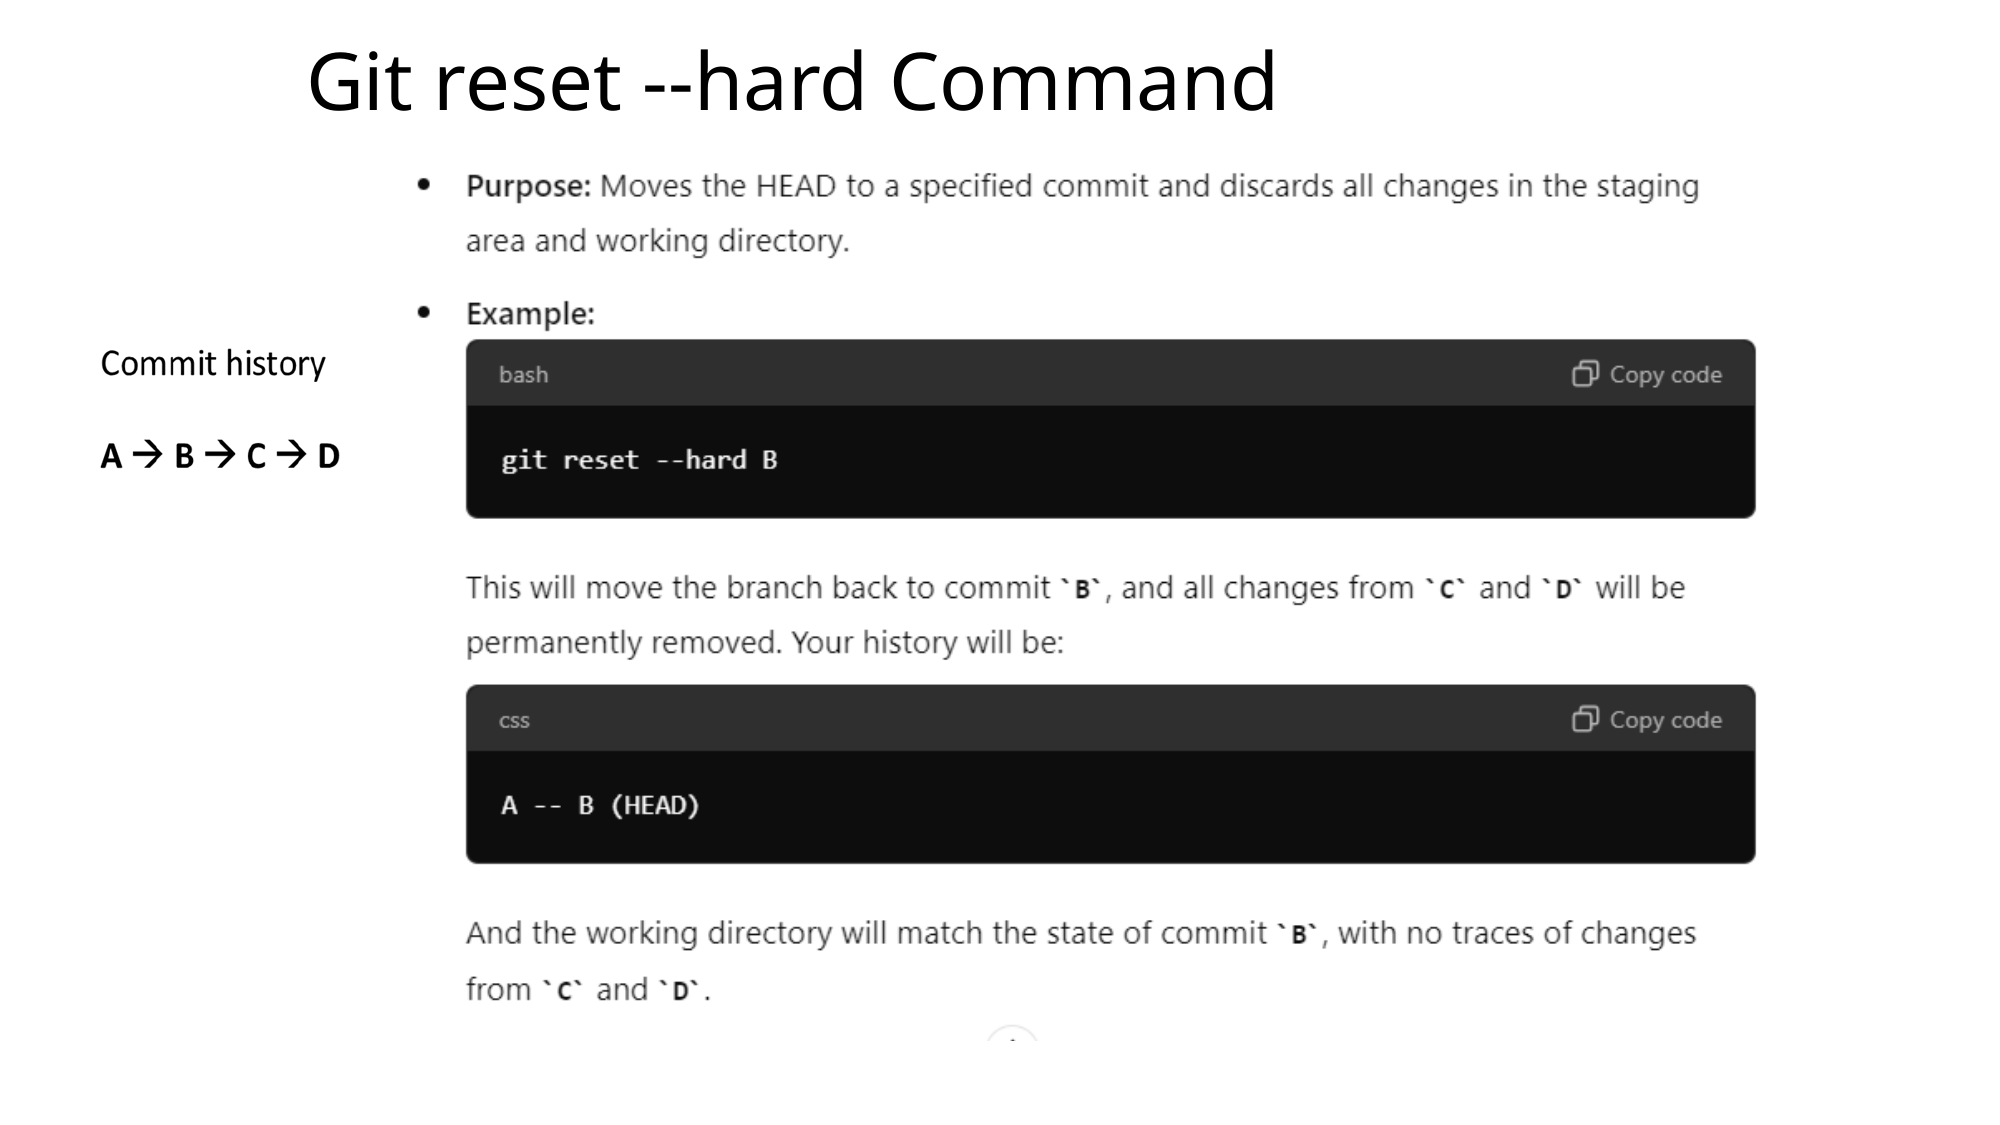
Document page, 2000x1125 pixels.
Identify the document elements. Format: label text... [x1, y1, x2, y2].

title Git reset --hard Command [291, 30, 1301, 138]
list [385, 137, 1780, 1041]
picture [78, 327, 362, 502]
